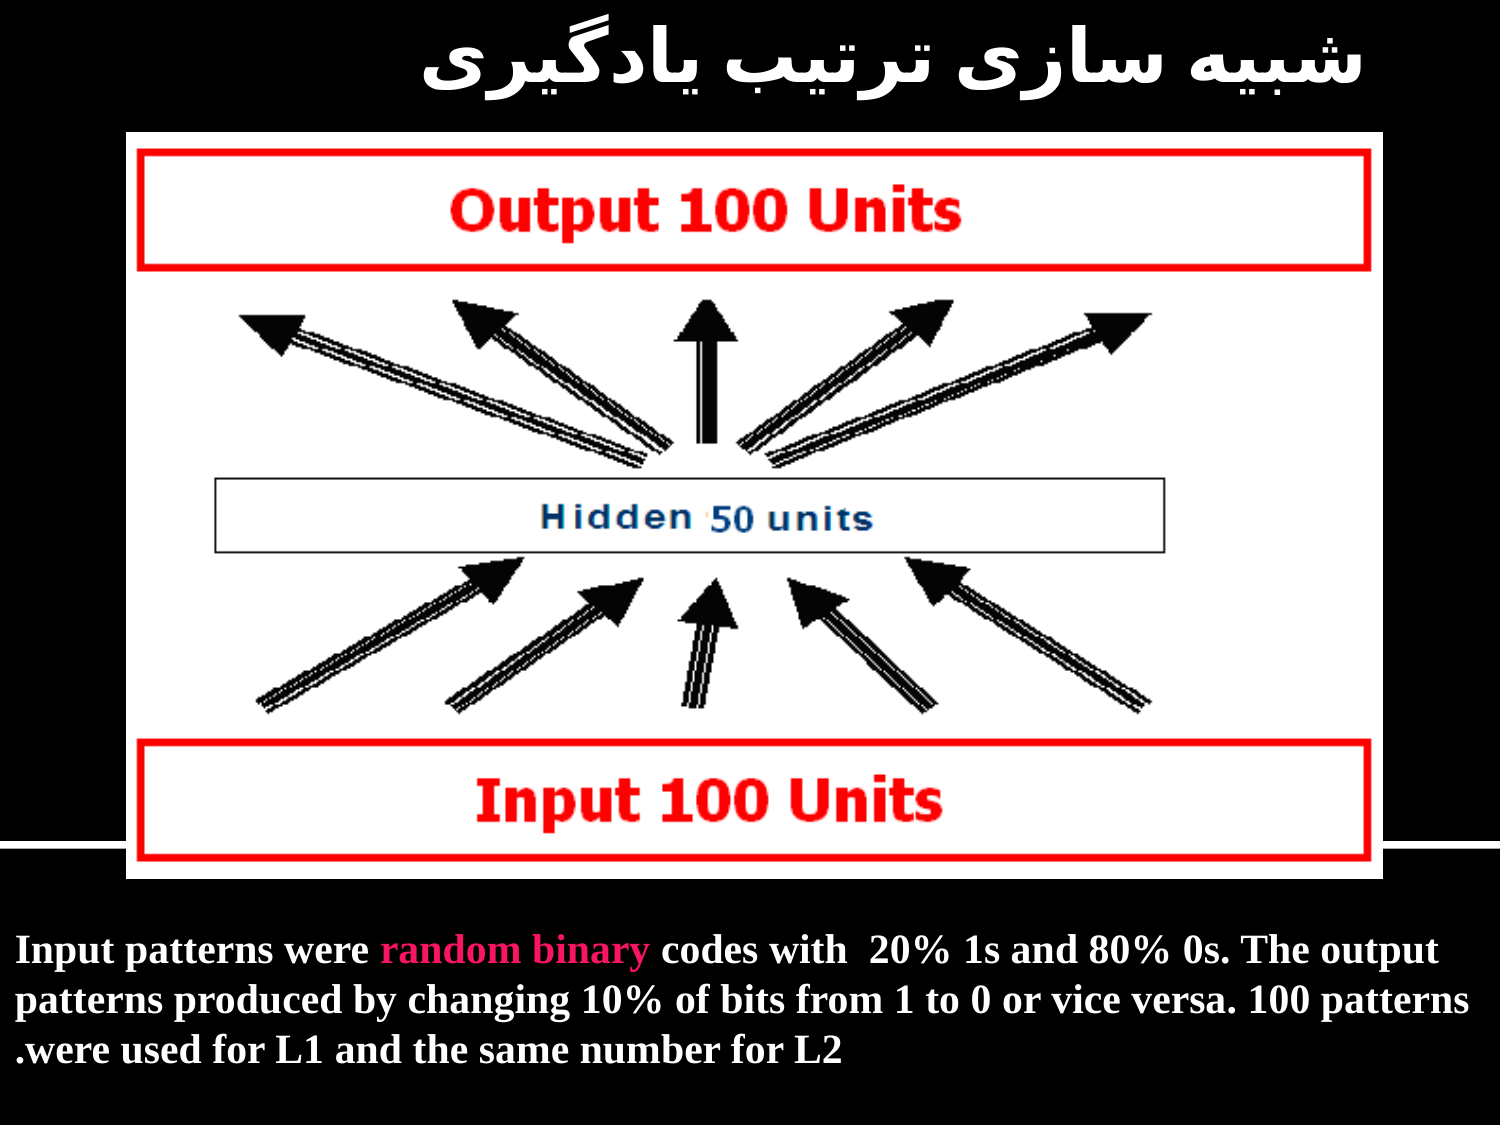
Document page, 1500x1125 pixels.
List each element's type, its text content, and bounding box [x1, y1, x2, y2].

text_box Input patterns were random binary codes with 20% 1s and 80% 0s. The output patterns produced by changing 10% of bits from 1 to 0 or vice versa. 100 patterns were used for L1 and the same number for L2. [0, 914, 1500, 1079]
text_box شبیه سازی ترتیب یادگیری [0, 0, 1383, 105]
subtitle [126, 132, 1383, 879]
